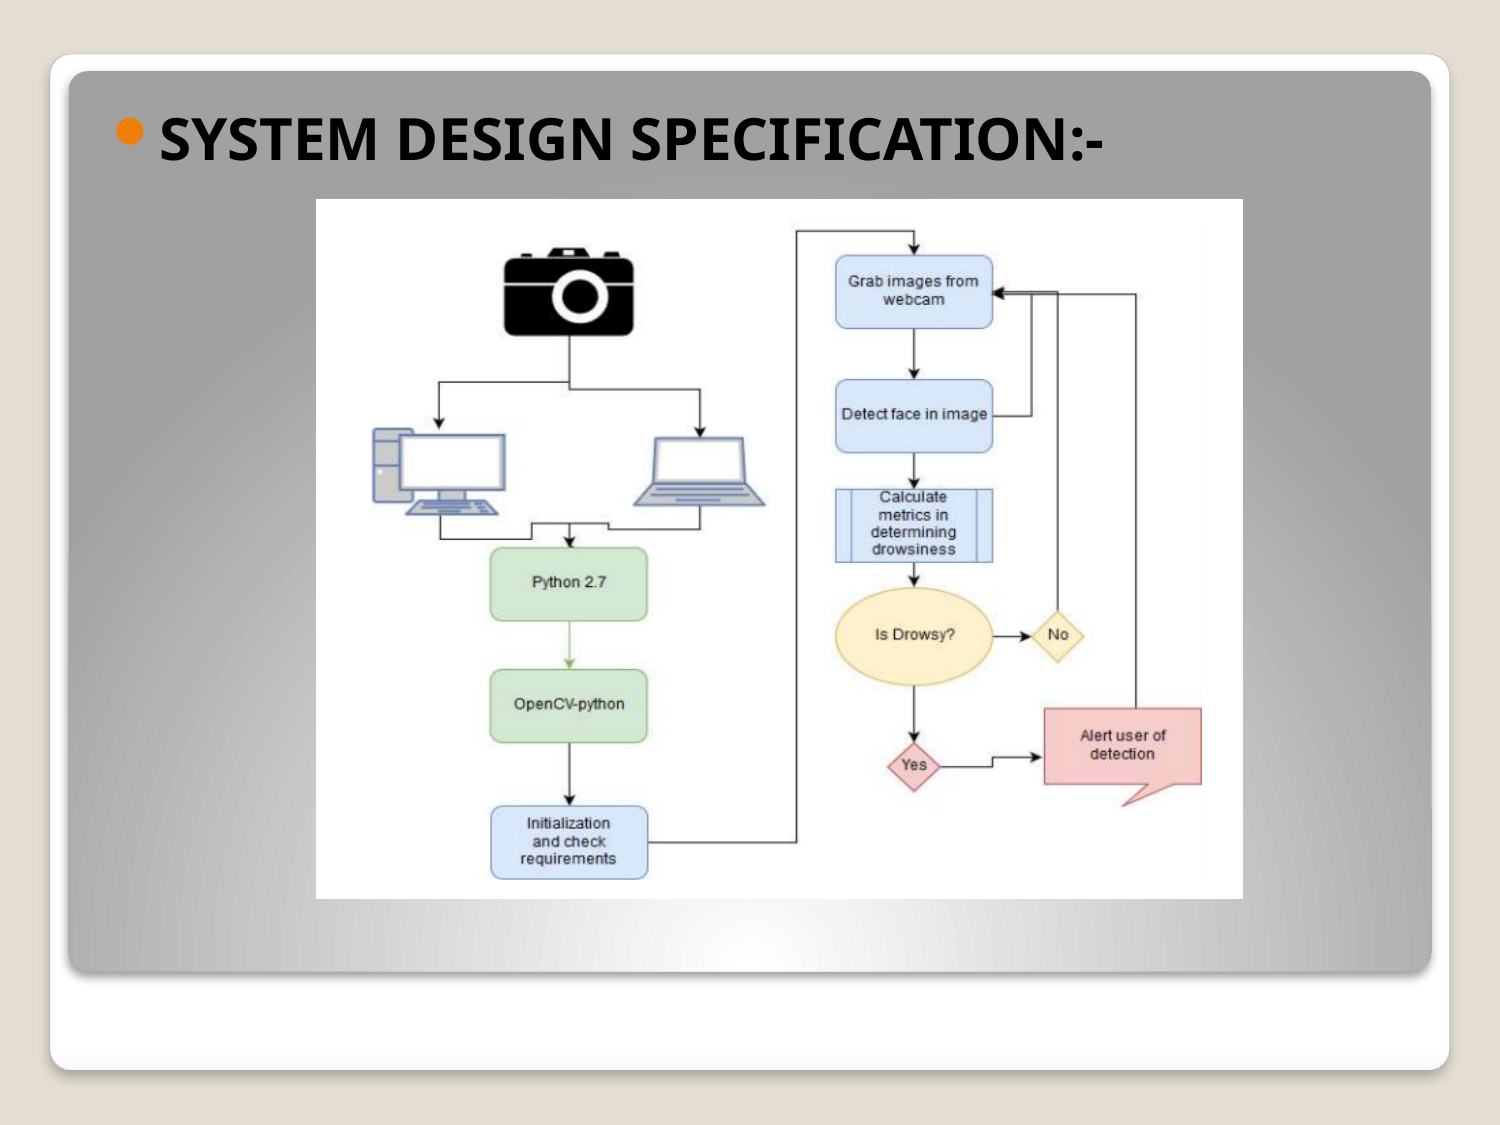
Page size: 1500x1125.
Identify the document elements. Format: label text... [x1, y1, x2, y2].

list SYSTEM DESIGN SPECIFICATION:- [82, 86, 1425, 774]
picture [316, 198, 1244, 900]
